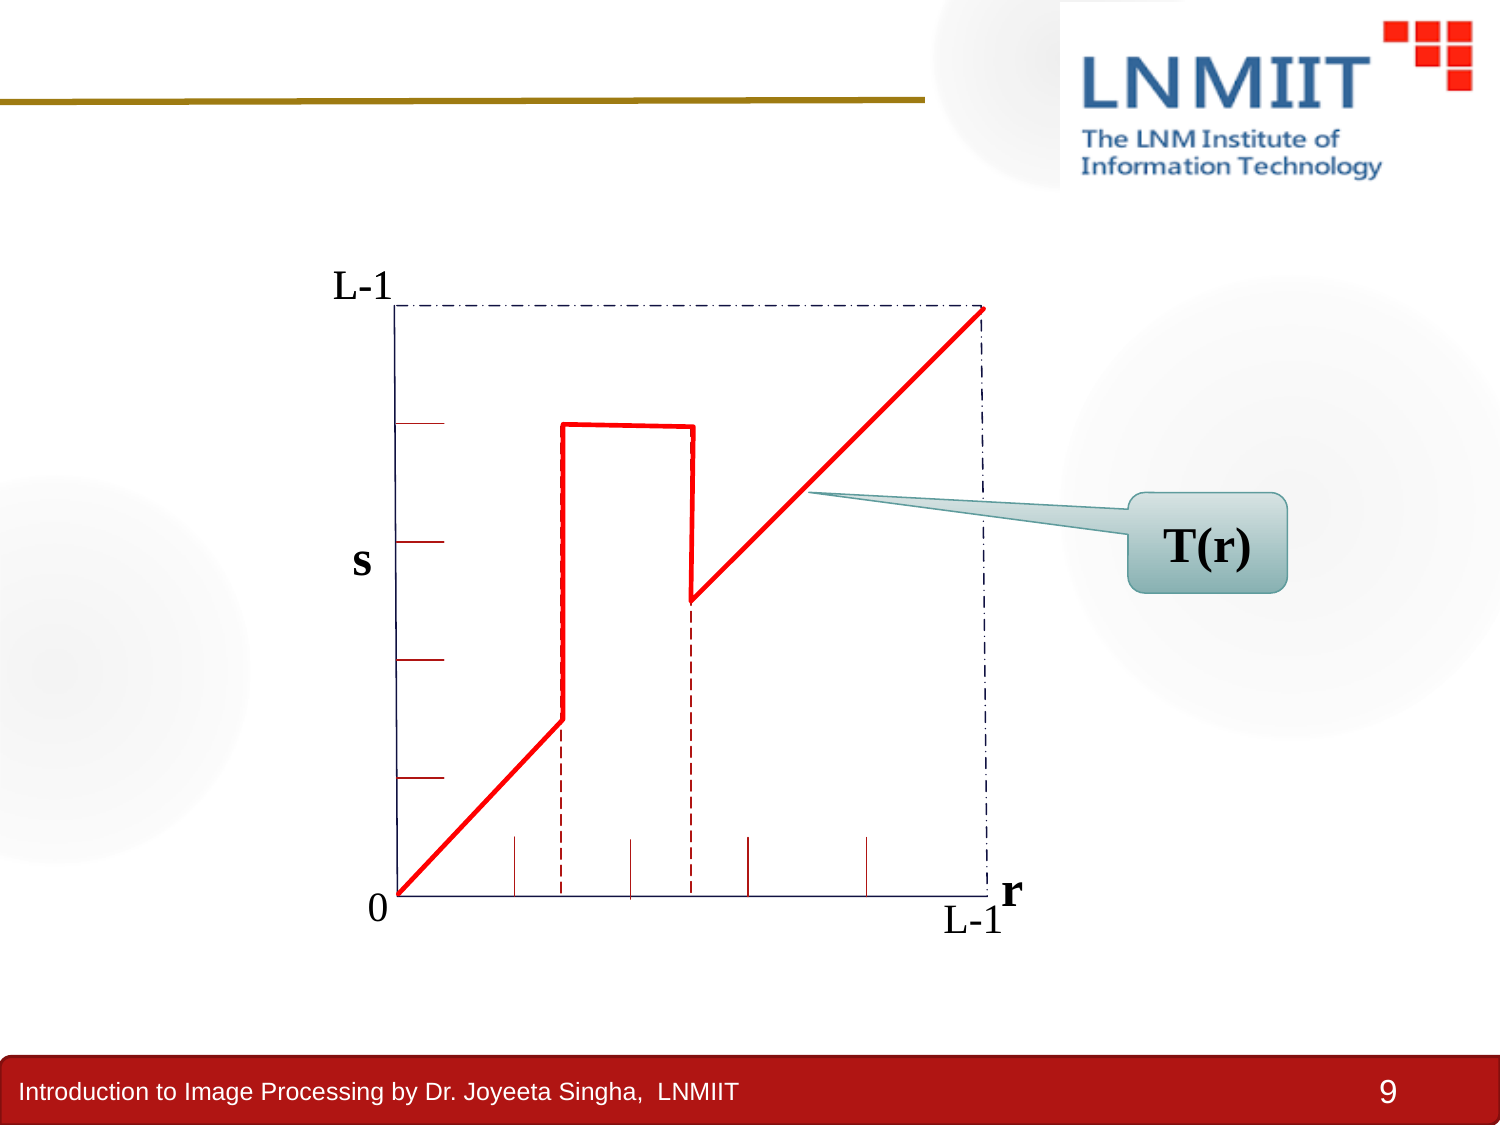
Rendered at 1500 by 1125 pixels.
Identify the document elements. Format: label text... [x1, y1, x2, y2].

text_box [404, 673, 973, 898]
text_box s [337, 518, 387, 593]
text_box [395, 672, 562, 885]
text_box r [986, 848, 1039, 924]
text_box [397, 673, 620, 895]
text_box [393, 316, 562, 661]
text_box L-1 [318, 250, 409, 316]
text_box [407, 304, 982, 598]
picture [1060, 2, 1498, 198]
text_box 0 [352, 872, 404, 938]
text_box [693, 313, 988, 884]
text_box T(r) [808, 491, 1289, 594]
text_box [635, 602, 749, 659]
text_box [562, 308, 985, 659]
text_box L-1 [928, 884, 1019, 950]
